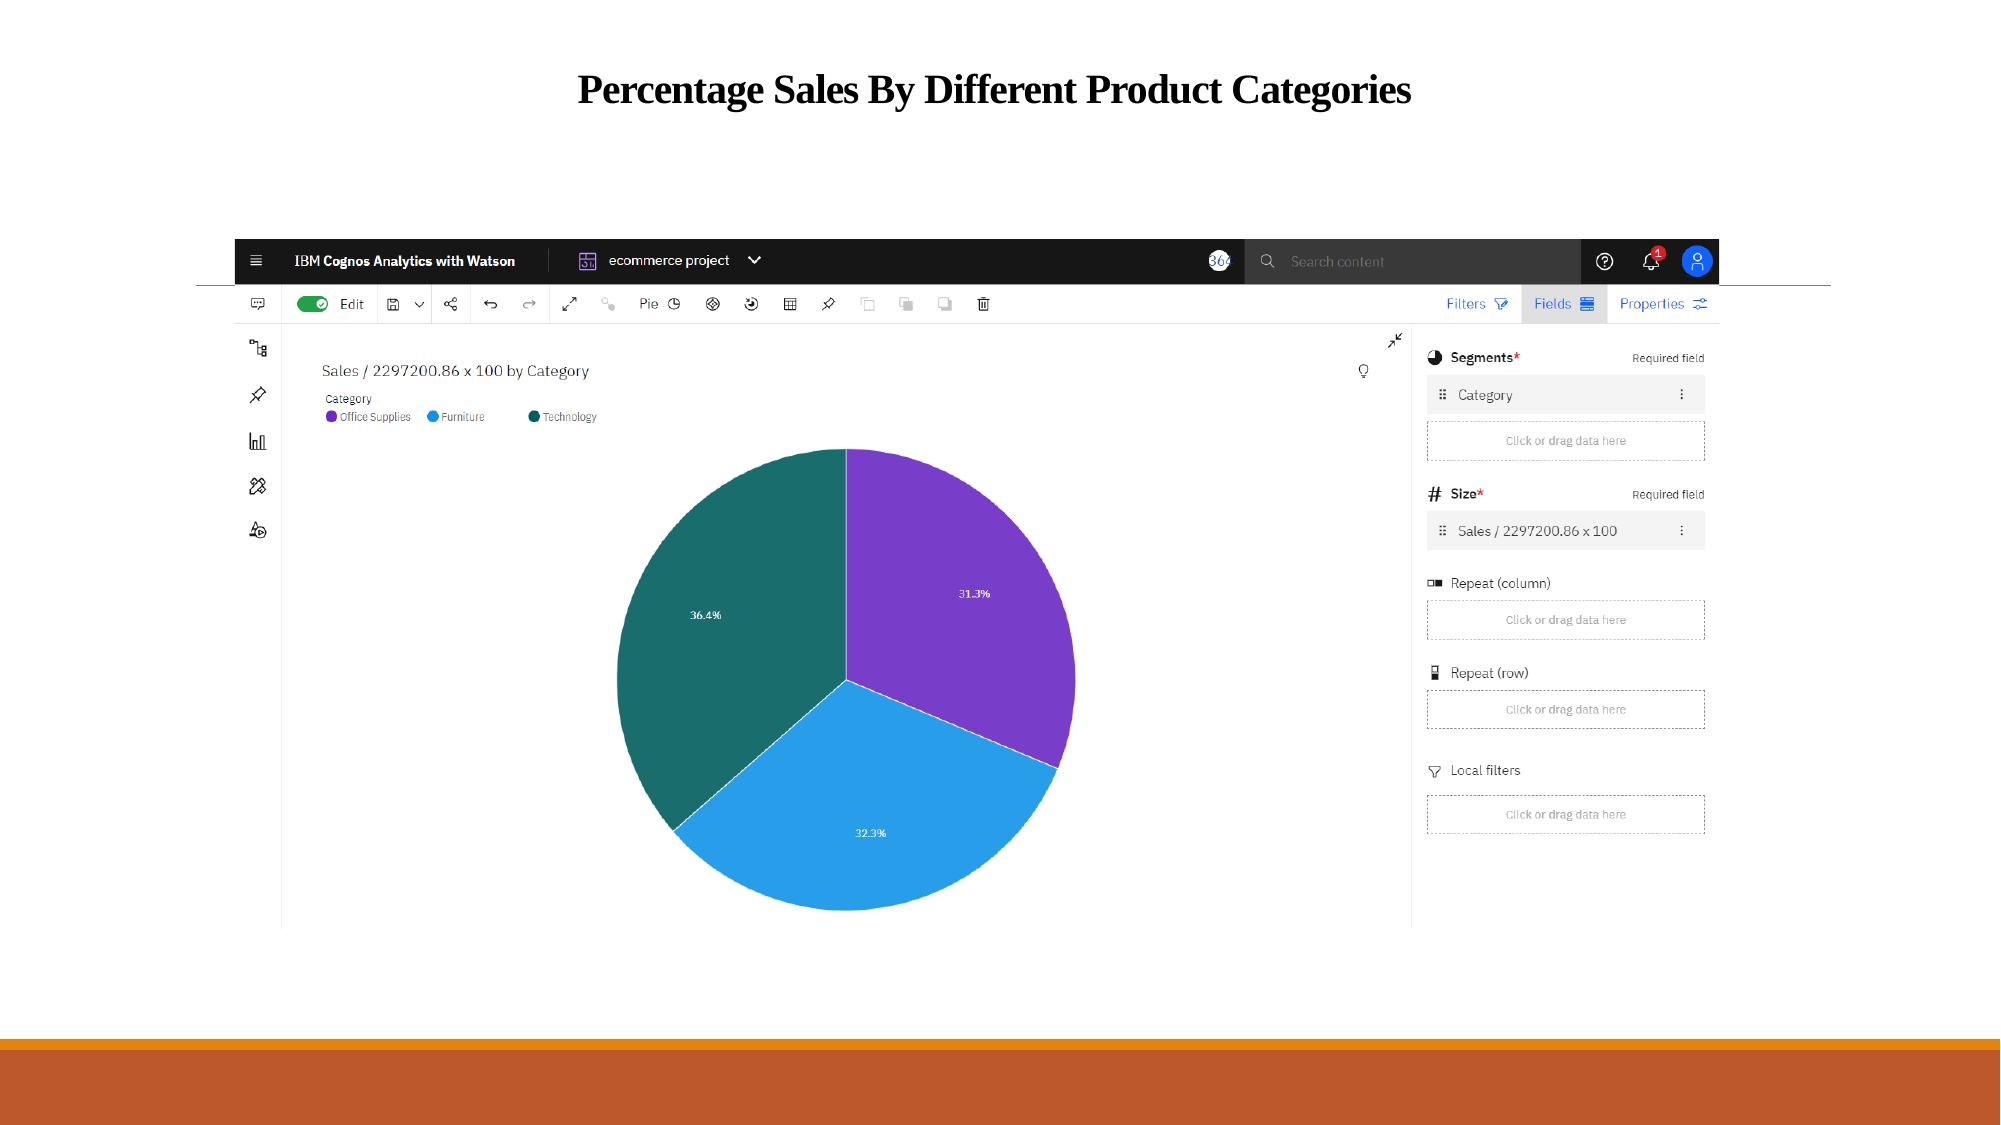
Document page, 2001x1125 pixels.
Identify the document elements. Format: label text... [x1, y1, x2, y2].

title Percentage Sales By Different Product Categories [199, 71, 1790, 240]
picture [234, 239, 1720, 930]
